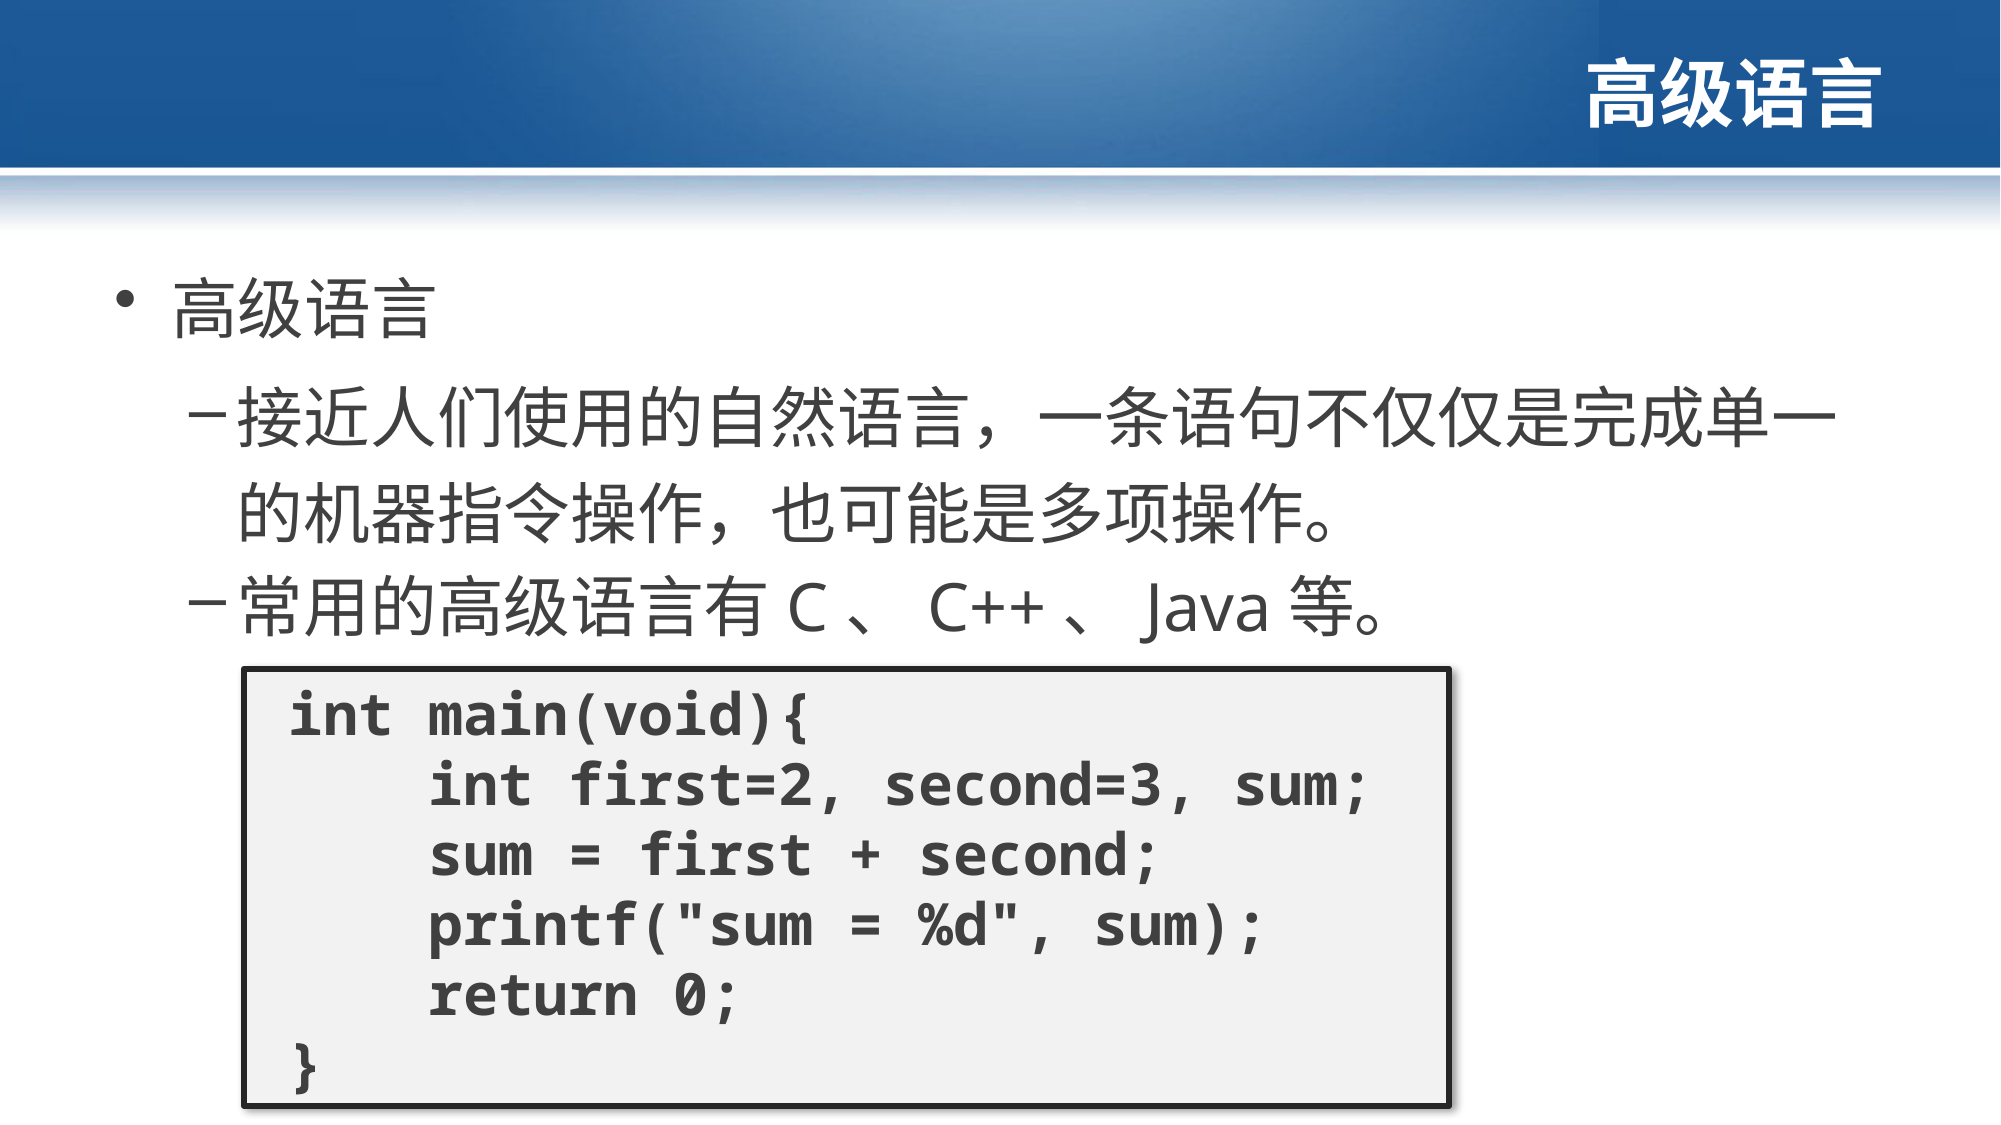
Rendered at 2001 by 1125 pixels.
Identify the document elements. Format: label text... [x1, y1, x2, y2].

list 高级语言 接近人们使用的自然语言，一条语句不仅仅是完成单一的机器指令操作，也可能是多项操作。 常用的高级语言有C、C++、Java等。 [99, 243, 1900, 1083]
picture [0, 0, 2001, 1125]
text_box int main(void){ int first=2, second=3, sum; sum = first + second; printf("sum = %d", sum); return 0; } [242, 667, 1451, 1108]
title 高级语言 [99, 45, 1900, 138]
